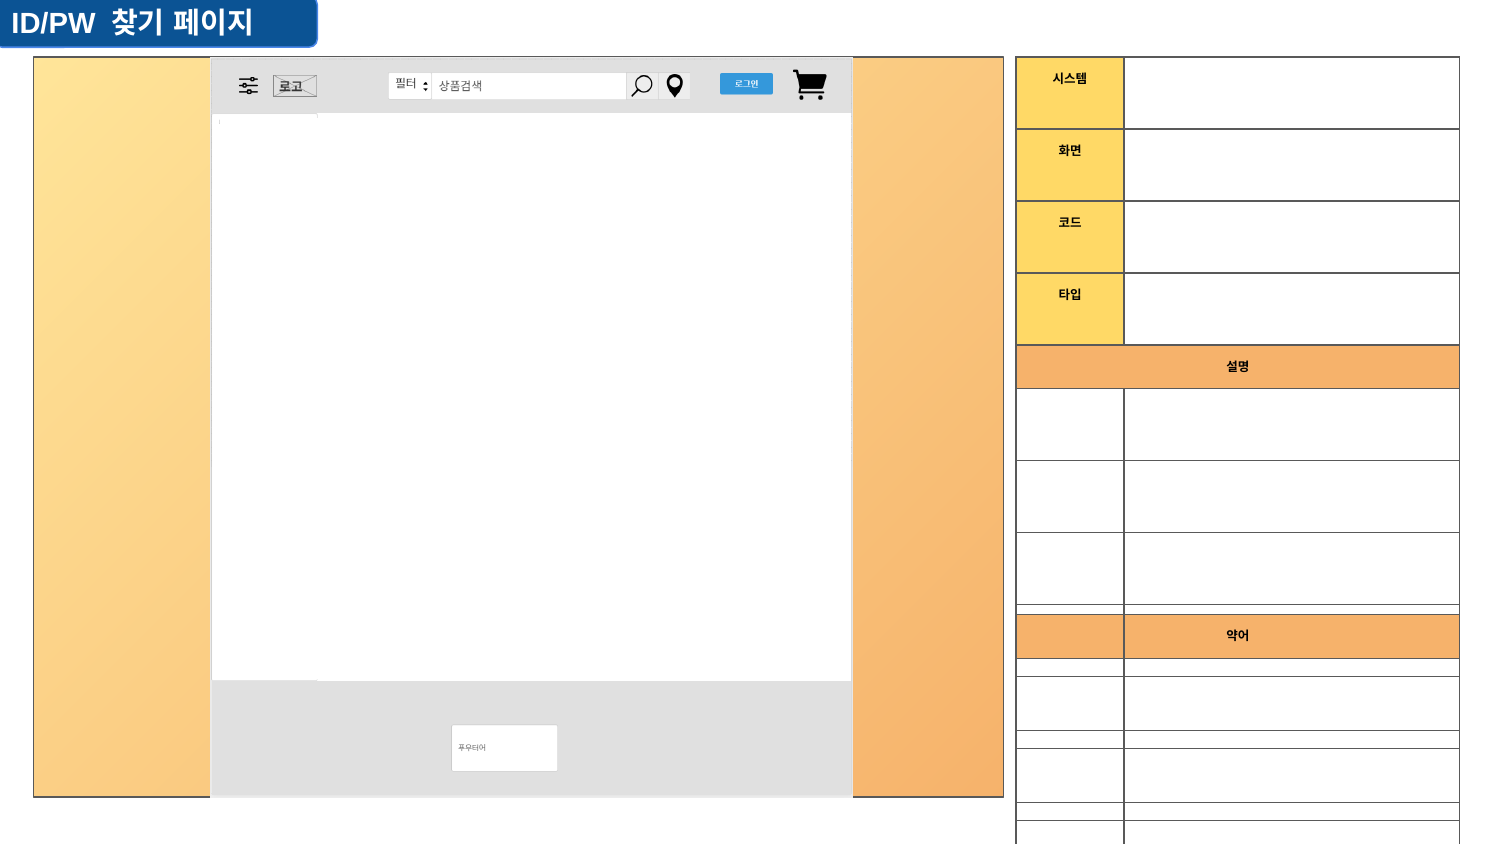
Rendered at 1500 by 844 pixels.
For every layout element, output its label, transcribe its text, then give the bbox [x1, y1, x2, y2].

table_cell [1125, 274, 1459, 344]
table_cell [1125, 130, 1459, 200]
table_cell [1125, 389, 1459, 460]
table_cell [1125, 821, 1459, 844]
table_cell [1125, 749, 1459, 820]
table_cell [1125, 202, 1459, 272]
table_cell 설명 [1017, 346, 1459, 388]
table_cell [1017, 677, 1123, 748]
text_box [853, 57, 1004, 798]
table_cell 타입 [1017, 274, 1123, 344]
table_cell [1125, 677, 1459, 748]
table_cell [1017, 389, 1123, 460]
table_cell [1125, 605, 1459, 676]
text_box ID/PW 찾기 페이지 [0, 0, 318, 48]
table_cell [1017, 533, 1123, 604]
table_cell [1125, 461, 1459, 532]
text_box [33, 57, 208, 798]
table_cell [1017, 605, 1123, 676]
table_cell [1017, 461, 1123, 532]
table_cell 화면 [1017, 130, 1123, 200]
table_header 시스템 [1017, 58, 1123, 128]
table_cell [1125, 533, 1459, 604]
table_header [1125, 58, 1459, 128]
table_cell [1017, 749, 1123, 820]
table_cell 코드 [1017, 202, 1123, 272]
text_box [210, 56, 853, 798]
table_cell [1017, 821, 1123, 844]
